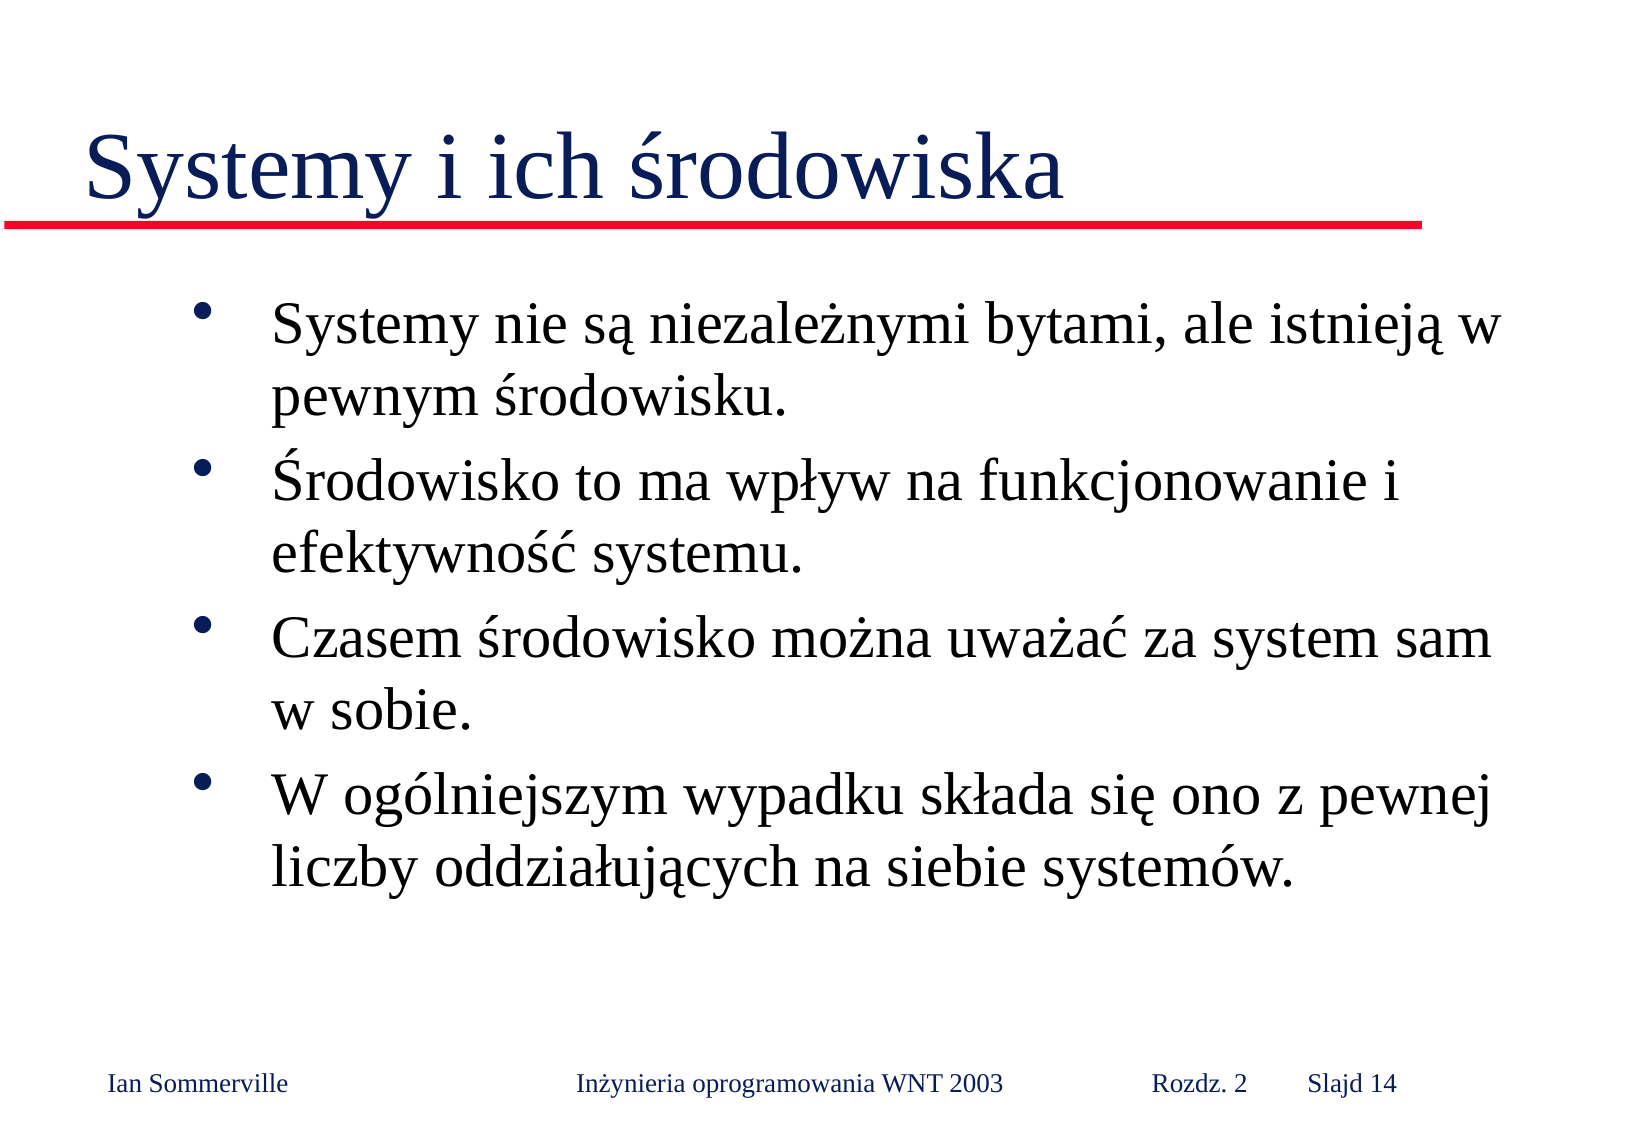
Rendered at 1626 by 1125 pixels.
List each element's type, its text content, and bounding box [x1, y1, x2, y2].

title Systemy i ich środowiska [67, 42, 1456, 226]
list Systemy nie są niezależnymi bytami, ale istnieją w pewnym środowisku. Środowisko to ma wpływ na funkcjonowanie i efektywność systemu. Czasem środowisko można uważać za system sam w sobie. W ogólniejszym wypadku składa się ono z pewnej liczby oddziałujących na siebie systemów. [175, 274, 1564, 954]
